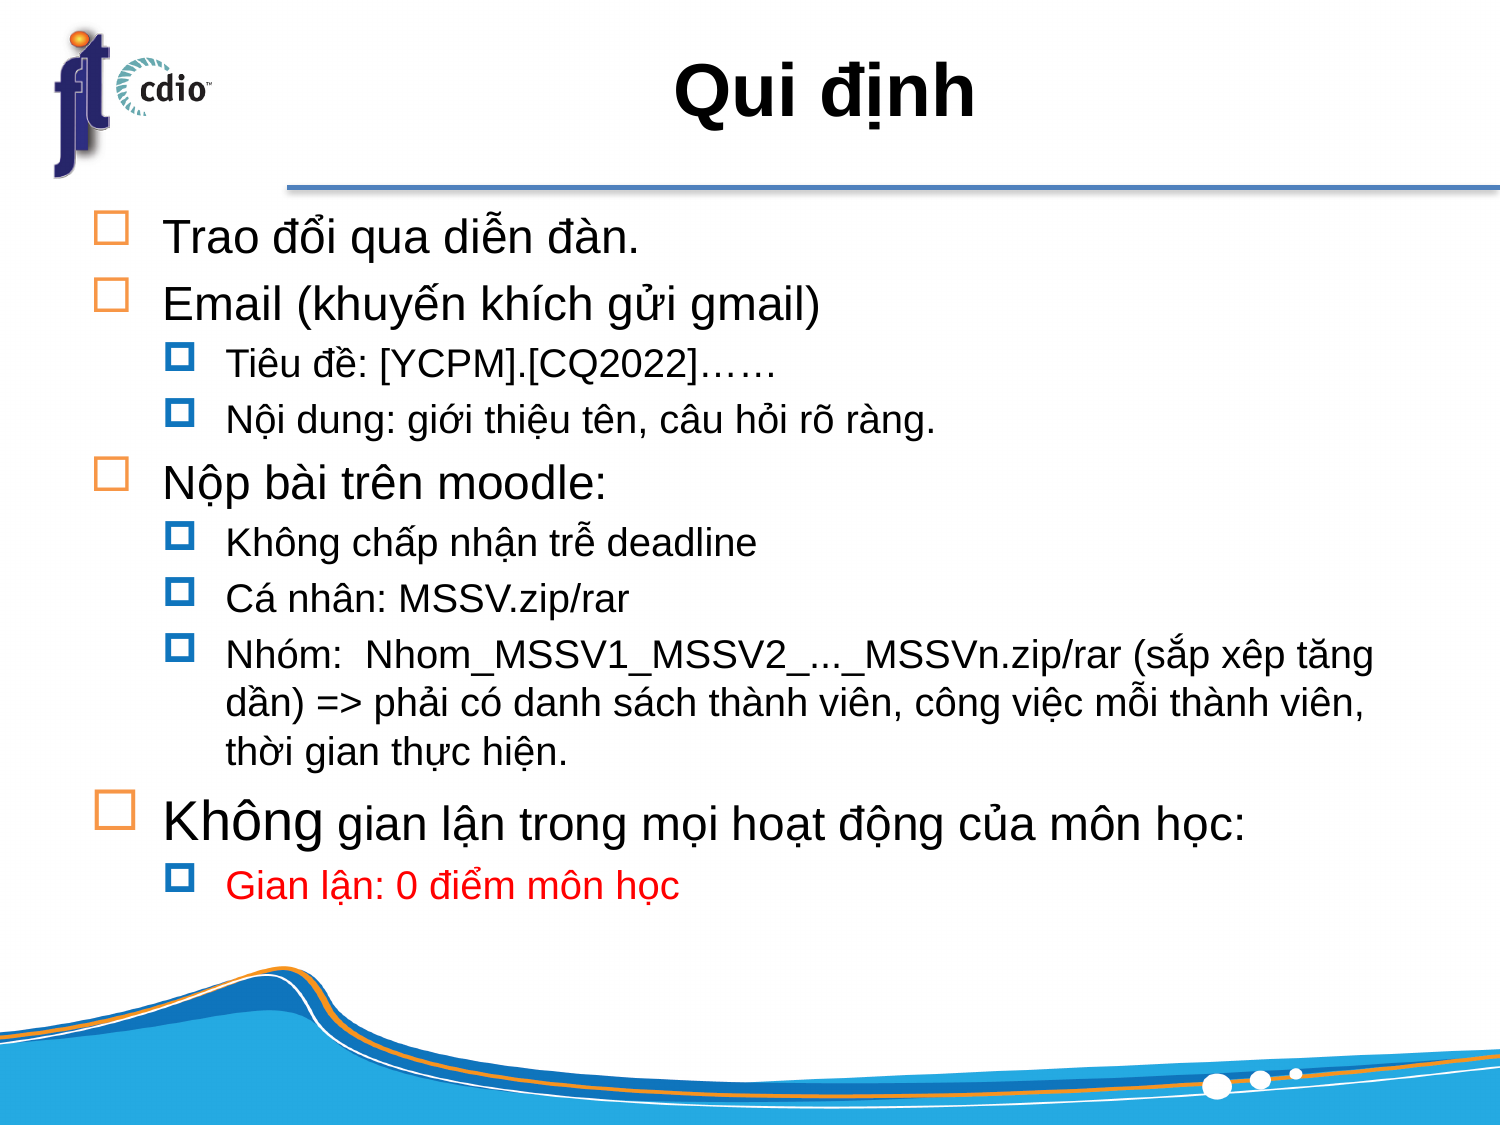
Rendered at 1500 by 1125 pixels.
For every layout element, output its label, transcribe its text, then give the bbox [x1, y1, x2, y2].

list Trao đổi qua diễn đàn. Email (khuyến khích gửi gmail) Tiêu đề: [YCPM].[CQ2022]…… Nội dung: giới thiệu tên, câu hỏi rõ ràng. Nộp bài trên moodle: Không chấp nhận trễ deadline Cá nhân: MSSV.zip/rar Nhóm: Nhom_MSSV1_MSSV2_..._MSSVn.zip/rar (sắp xêp tăng dần) => phải có danh sách thành viên, công việc mỗi thành viên, thời gian thực hiện. Không gian lận trong mọi hoạt động của môn học: Gian lận: 0 điểm môn học [75, 197, 1425, 977]
title Qui định [226, 6, 1425, 166]
picture [0, 0, 1500, 1125]
